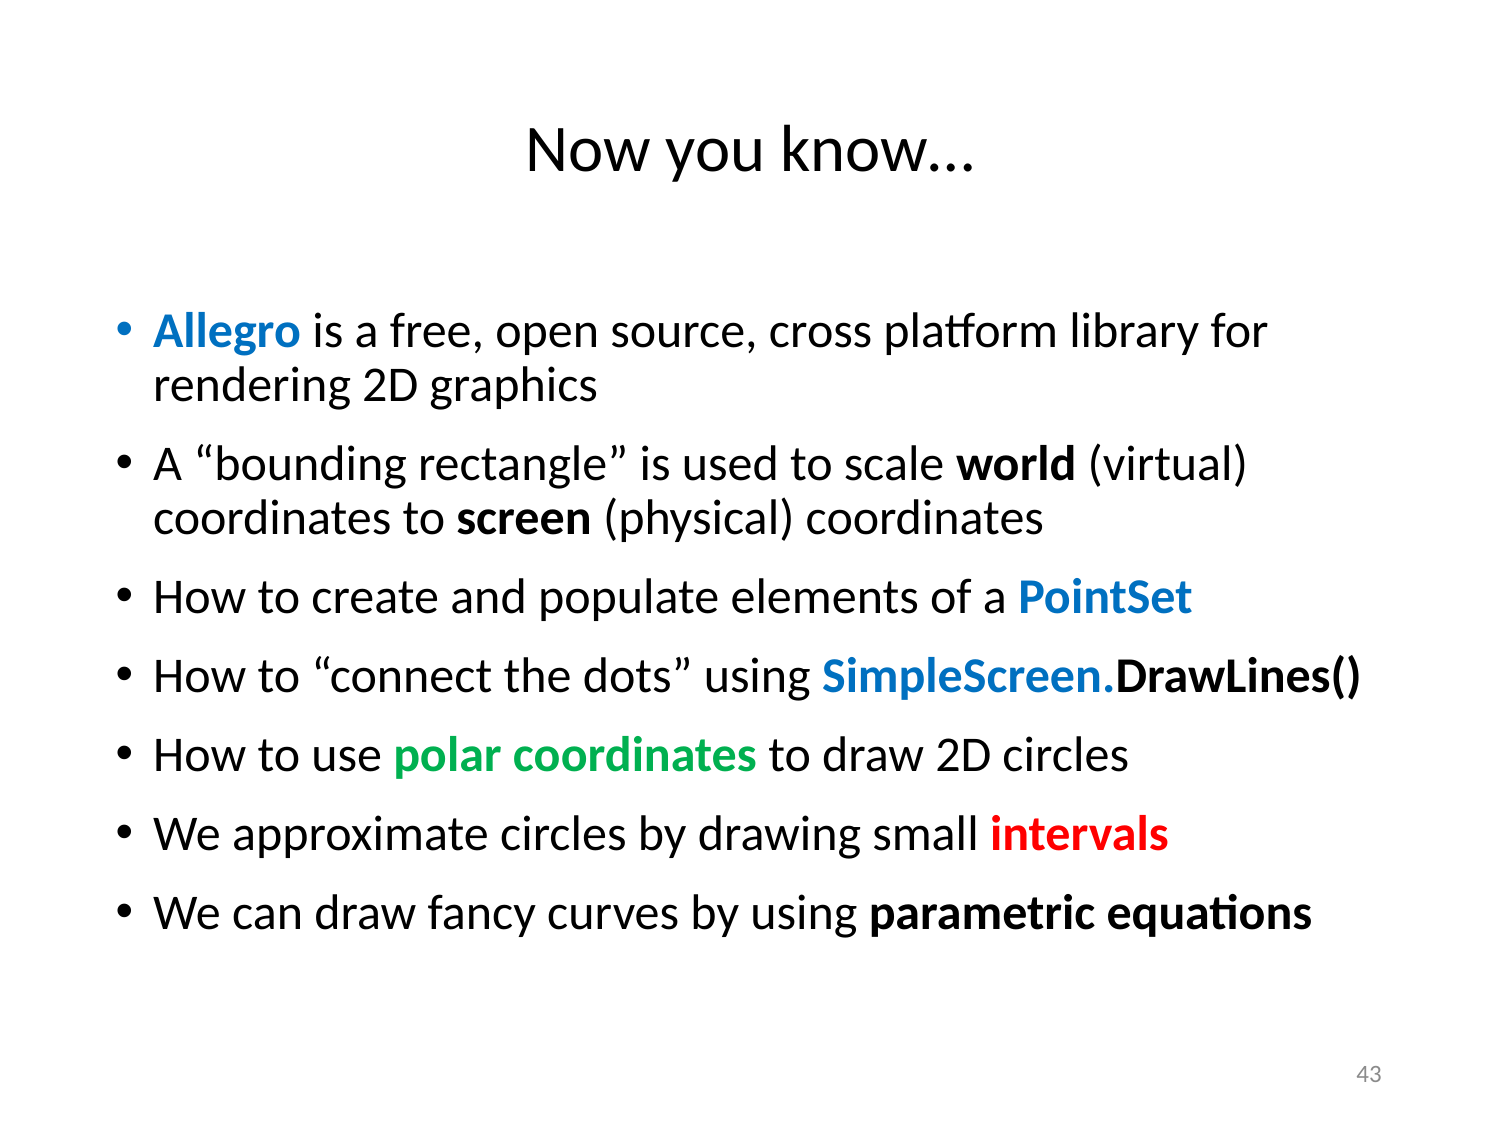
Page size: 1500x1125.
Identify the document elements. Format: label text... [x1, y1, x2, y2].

slide_number 43 [1059, 1042, 1397, 1103]
list Allegro is a free, open source, cross platform library for rendering 2D graphics A “bounding rectangle” is used to scale world (virtual) coordinates to screen (physical) coordinates How to create and populate elements of a PointSet How to “connect the dots” using SimpleScreen.DrawLines() How to use polar coordinates to draw 2D circles We approximate circles by drawing small intervals We can draw fancy curves by using parametric equations [100, 297, 1415, 1041]
title Now you know… [103, 59, 1397, 241]
